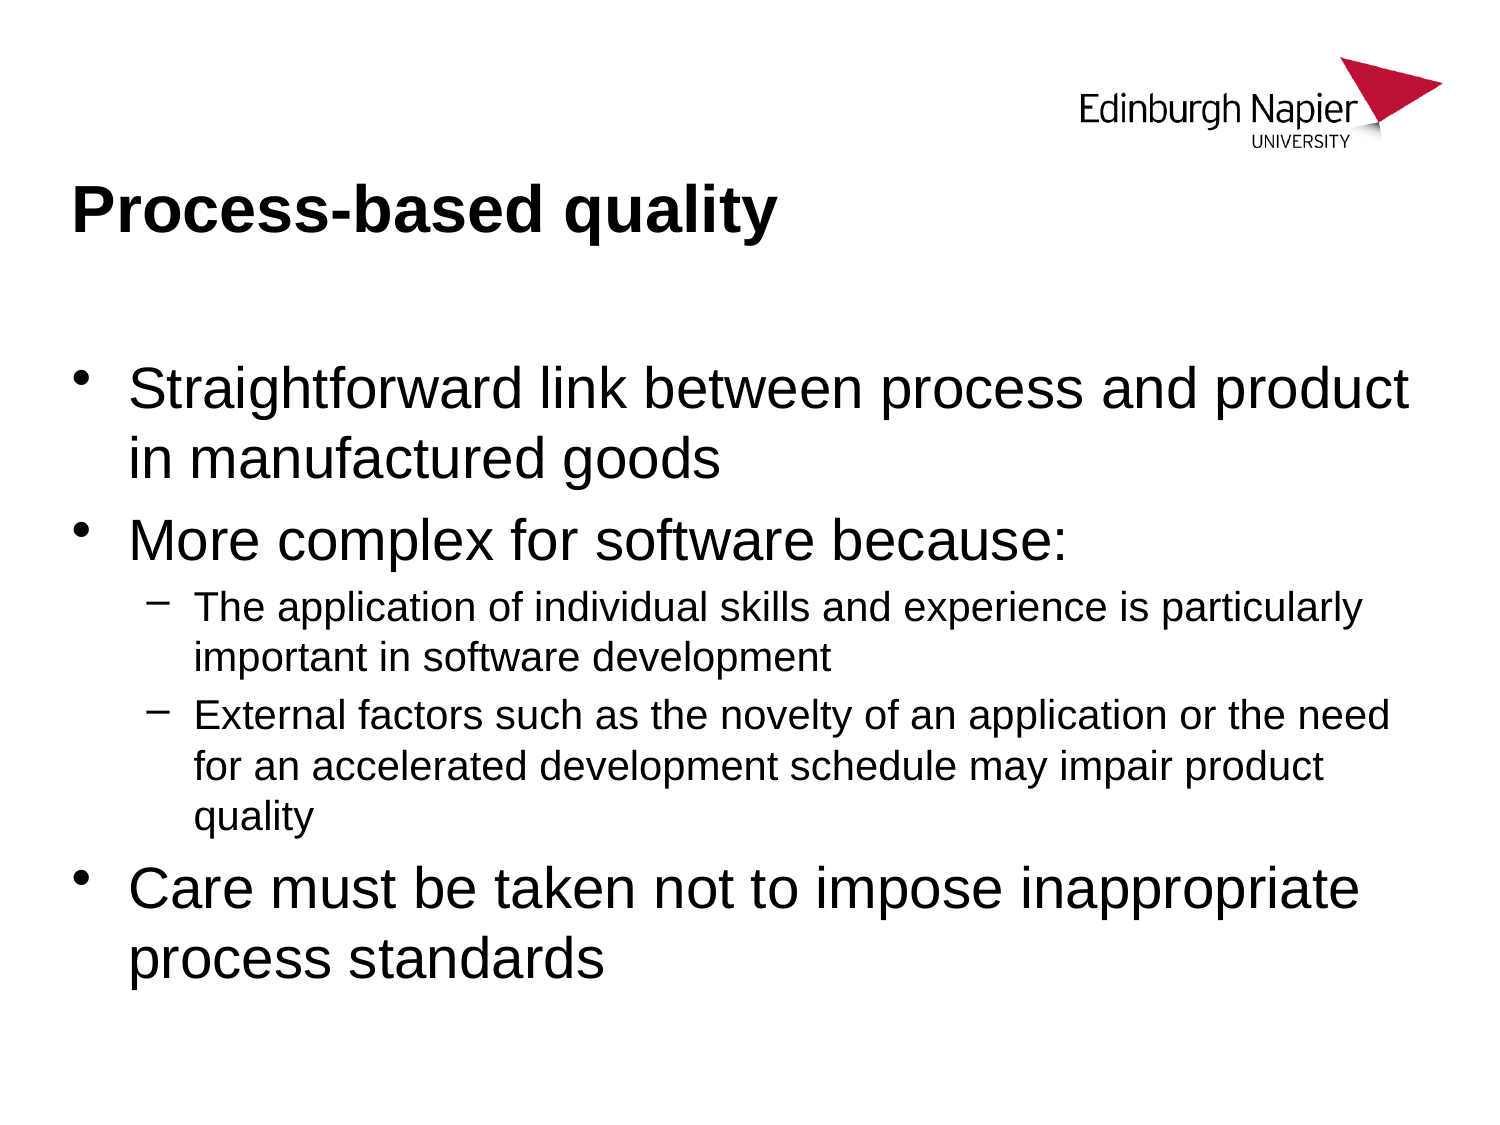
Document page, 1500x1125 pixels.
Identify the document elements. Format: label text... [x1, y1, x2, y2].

list Straightforward link between process and product in manufactured goods More complex for software because: The application of individual skills and experience is particularly important in software development External factors such as the novelty of an application or the need for an accelerated development schedule may impair product quality Care must be taken not to impose inappropriate process standards [56, 342, 1443, 1037]
picture [1081, 57, 1443, 148]
title Process-based quality [56, 148, 1443, 264]
